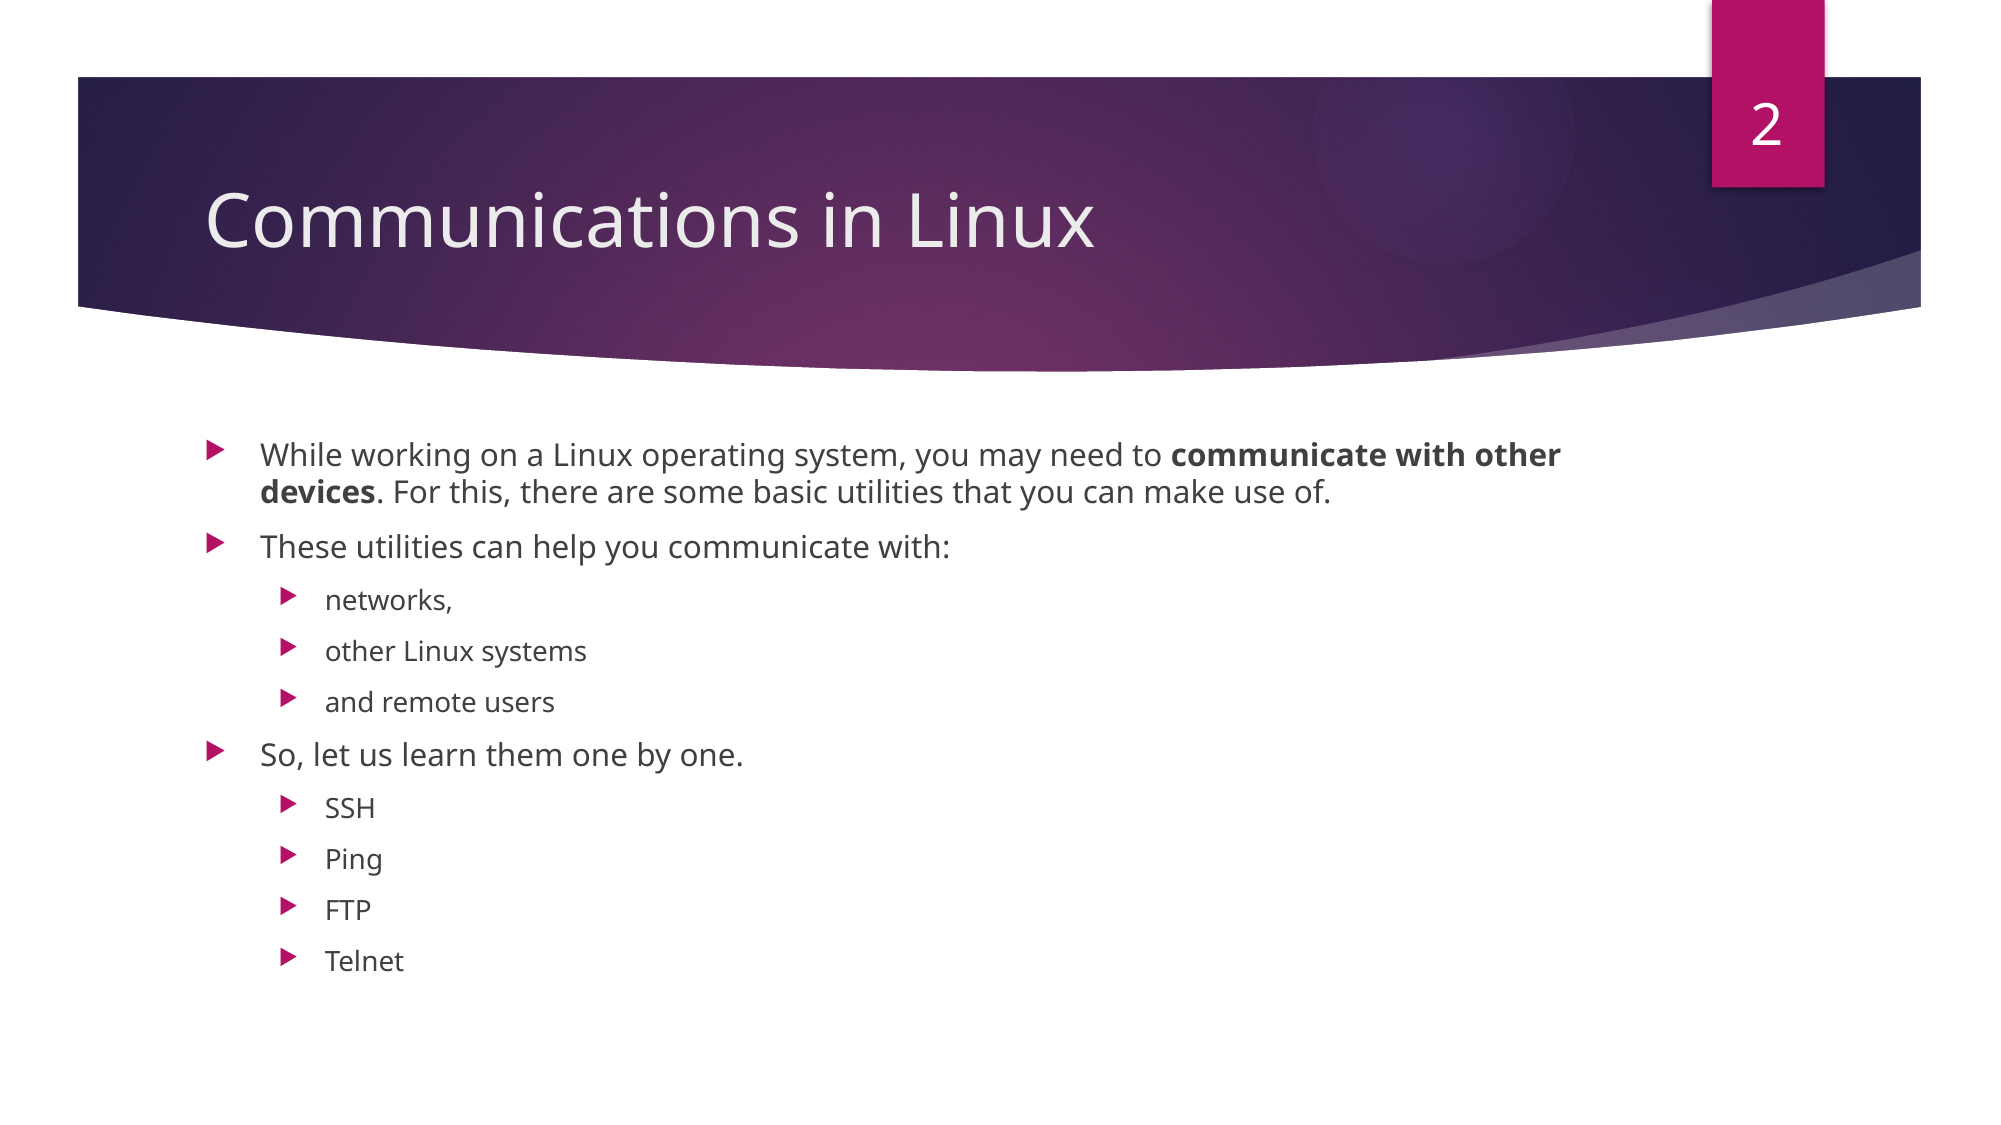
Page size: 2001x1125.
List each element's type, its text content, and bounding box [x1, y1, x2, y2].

slide_number 2 [1698, 48, 1836, 175]
list While working on a Linux operating system, you may need to communicate with other devices. For this, there are some basic utilities that you can make use of. These utilities can help you communicate with: networks, other Linux systems and remote users So, let us learn them one by one. SSH Ping FTP Telnet [189, 427, 1638, 988]
title Communications in Linux [189, 159, 1627, 276]
